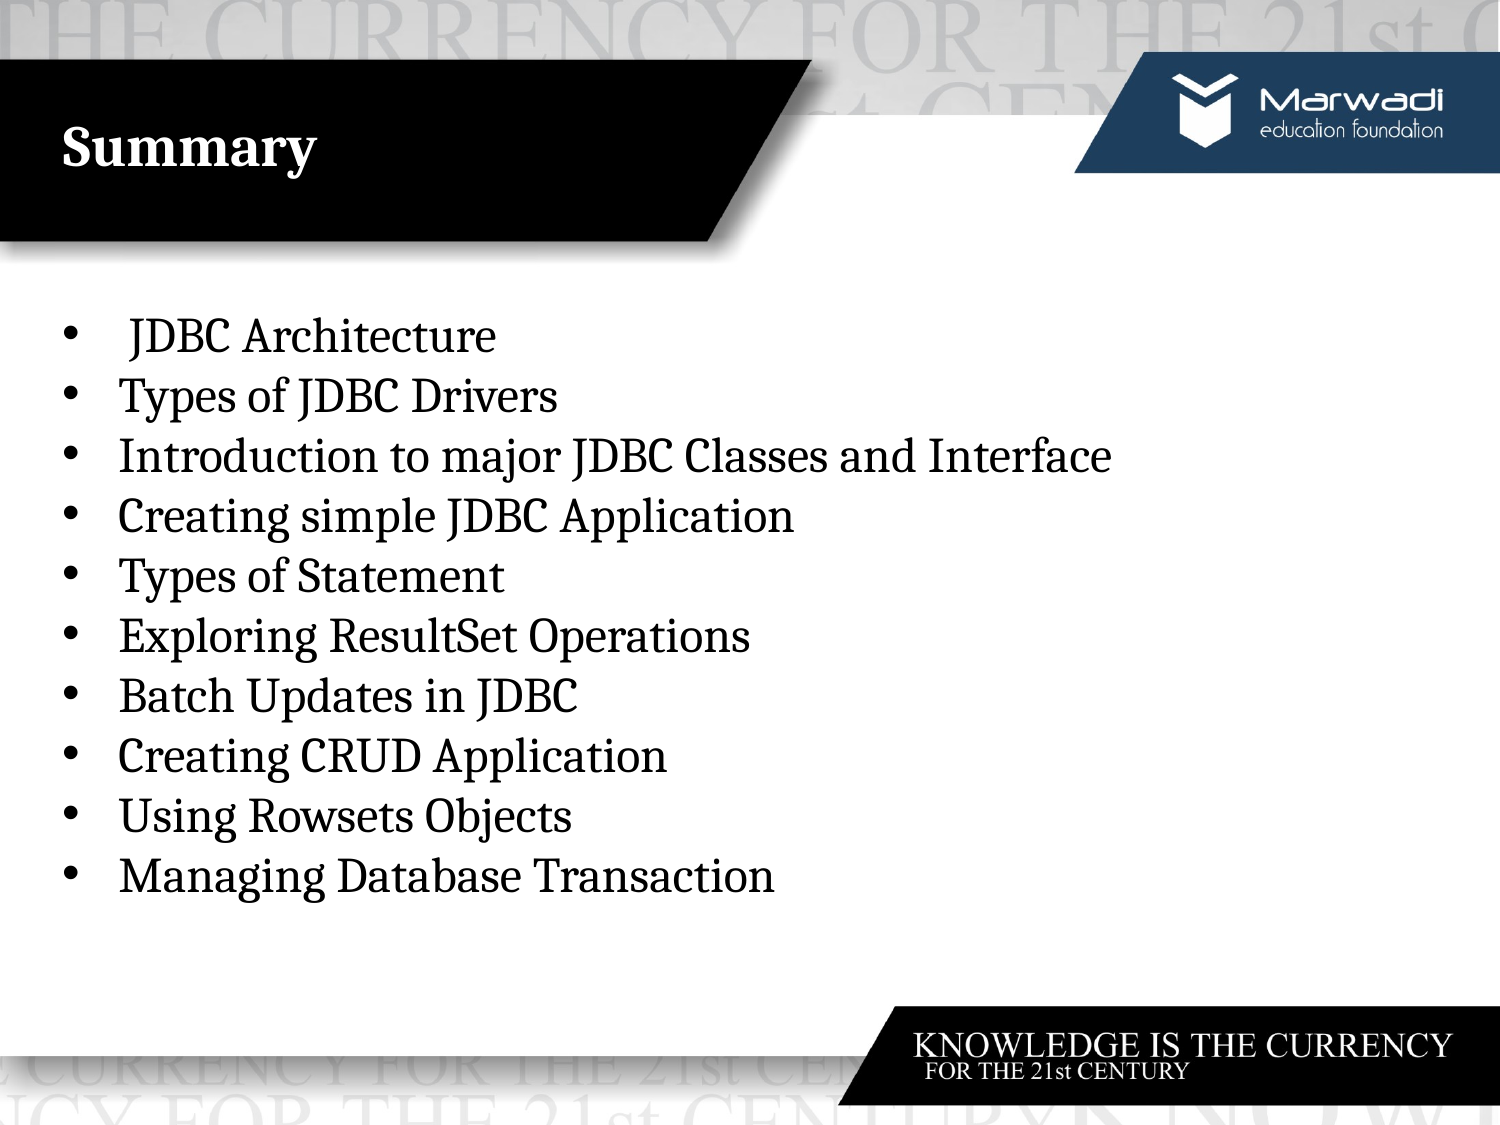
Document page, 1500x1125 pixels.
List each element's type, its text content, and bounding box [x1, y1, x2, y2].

picture [0, 0, 1500, 1125]
list JDBC Architecture Types of JDBC Drivers Introduction to major JDBC Classes and Interface Creating simple JDBC Application Types of Statement Exploring ResultSet Operations Batch Updates in JDBC Creating CRUD Application Using Rowsets Objects Managing Database Transaction [62, 299, 1409, 940]
title Summary [61, 106, 661, 296]
